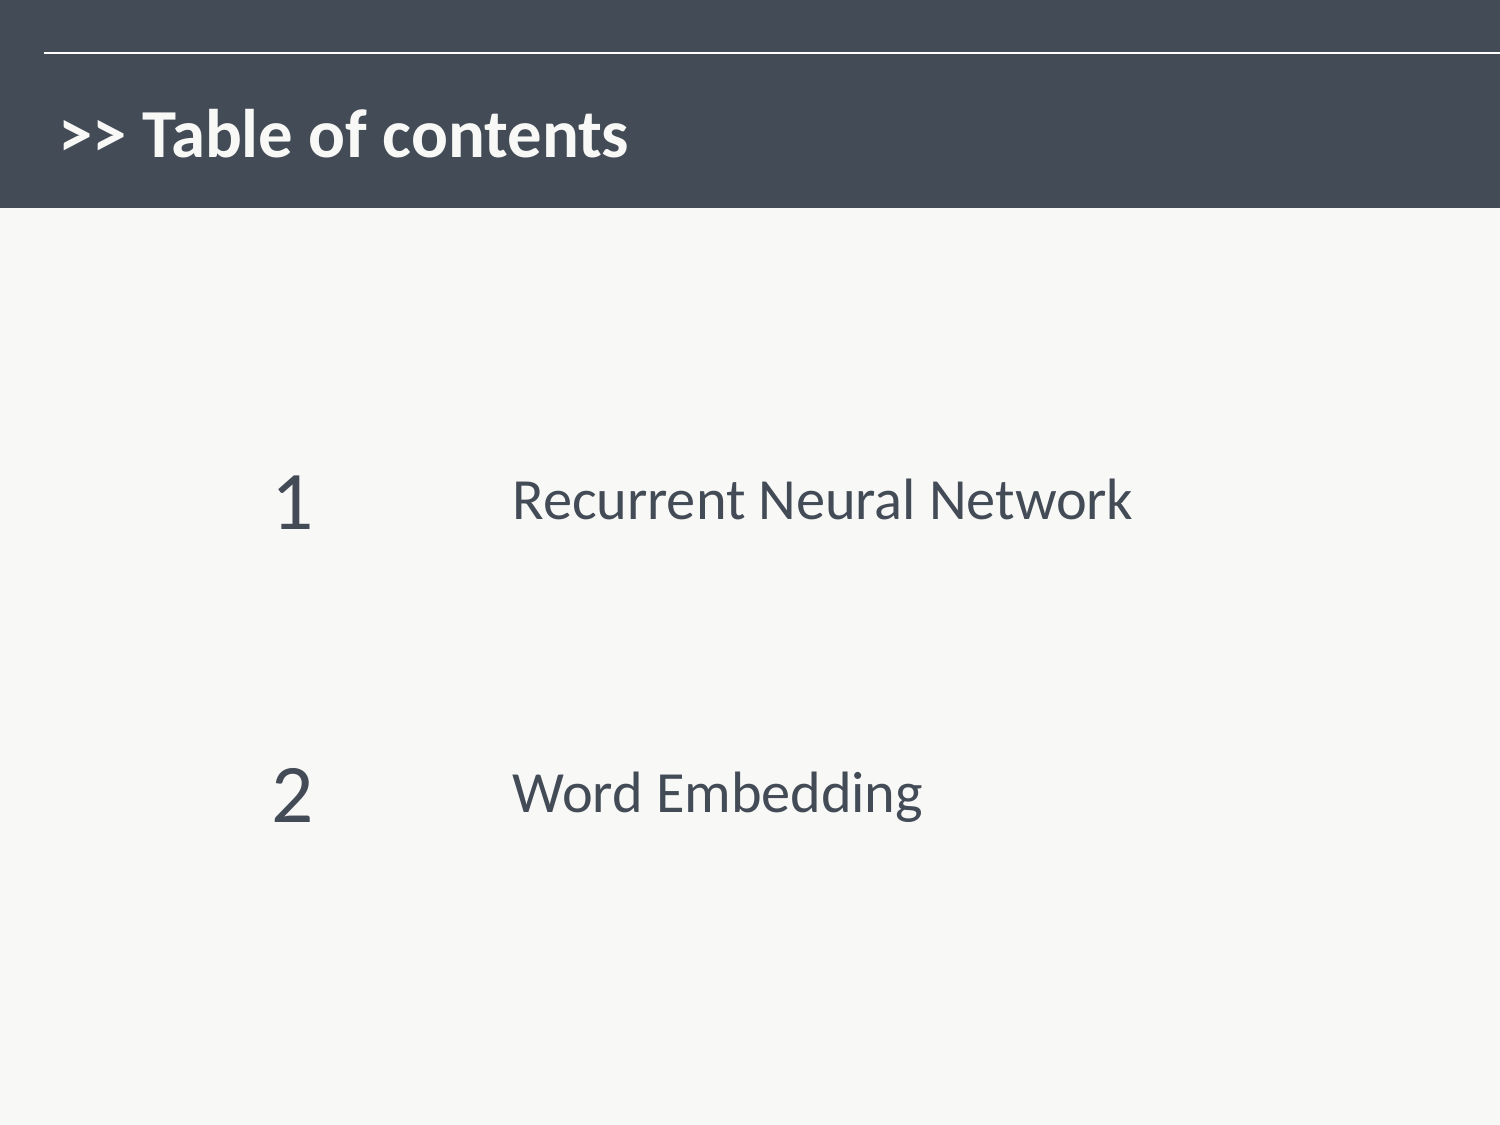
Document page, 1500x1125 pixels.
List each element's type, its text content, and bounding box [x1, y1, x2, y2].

text_box >> Table of contents [43, 81, 1128, 179]
text_box 1 [257, 438, 431, 554]
text_box Word Embedding [497, 746, 1277, 832]
text_box [0, 0, 1500, 209]
text_box 2 [257, 731, 431, 847]
text_box Recurrent Neural Network [497, 454, 1158, 539]
